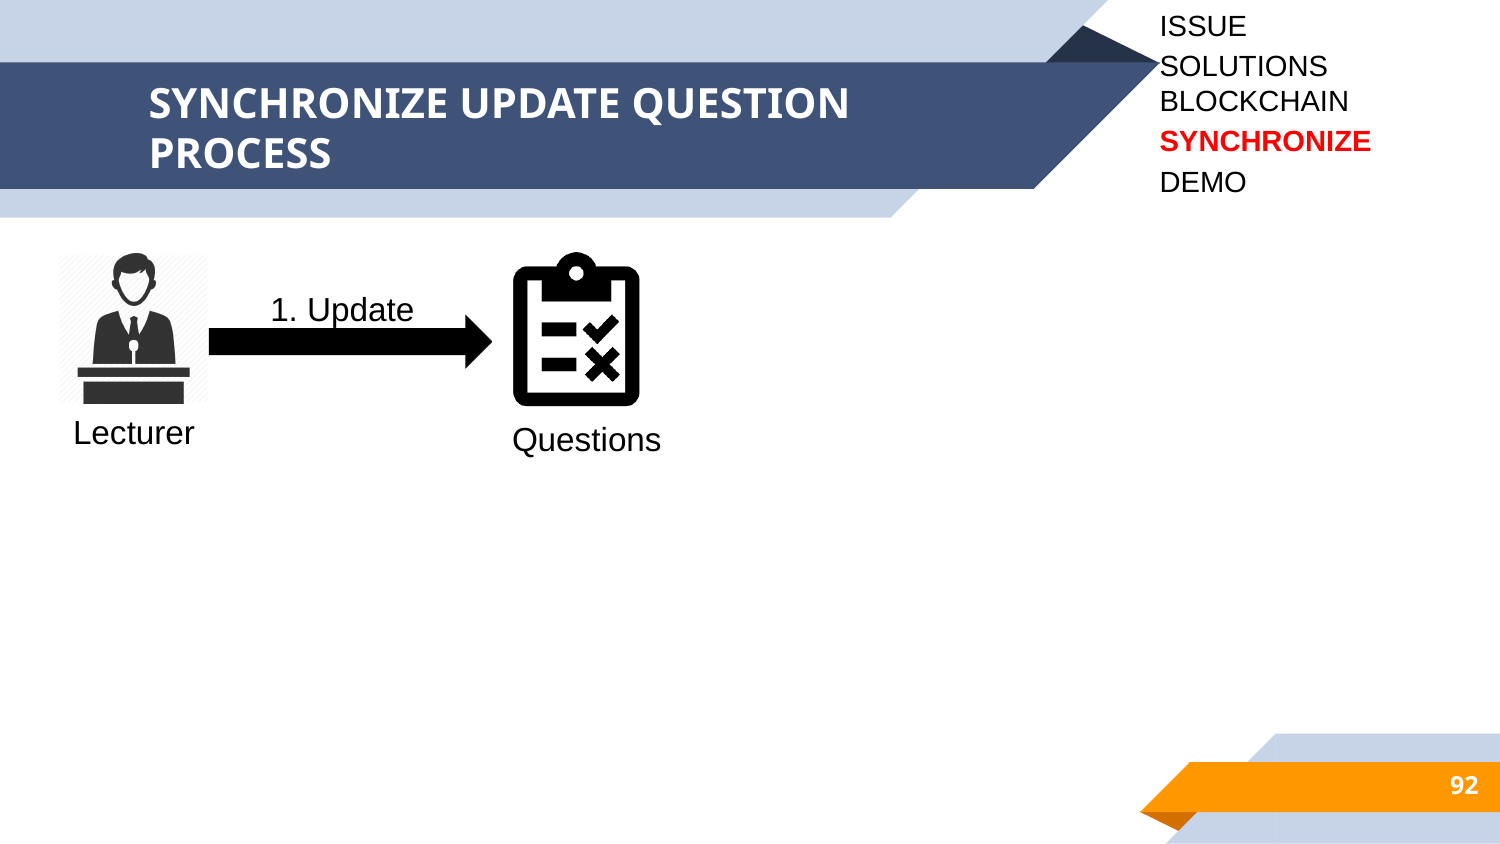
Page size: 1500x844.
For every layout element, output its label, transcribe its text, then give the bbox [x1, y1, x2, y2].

text_box ISSUE SOLUTIONS BLOCKCHAIN SYNCHRONIZE DEMO [1144, 0, 1500, 205]
text_box Questions [497, 410, 679, 467]
slide_number 92 [1249, 760, 1494, 813]
picture [492, 252, 660, 421]
text_box Lecturer [58, 411, 212, 460]
text_box [215, 328, 487, 369]
title SYNCHRONIZE UPDATE QUESTION PROCESS [133, 64, 997, 190]
text_box 1. Update [255, 281, 487, 337]
picture [57, 253, 210, 405]
